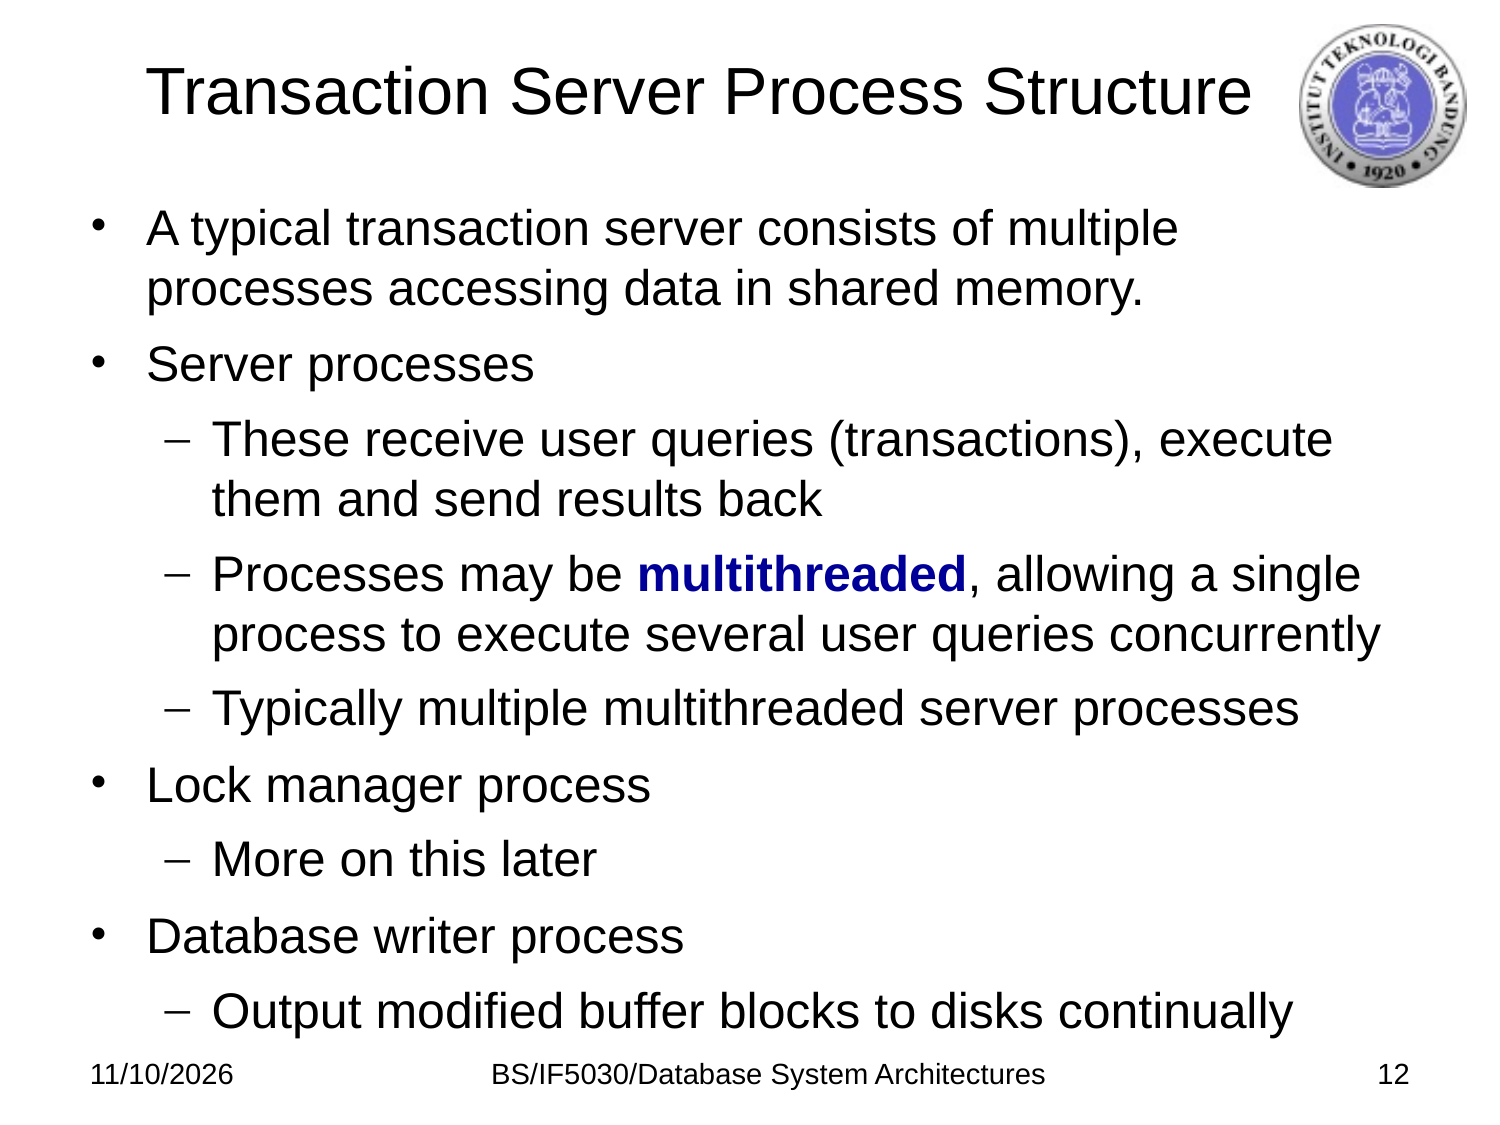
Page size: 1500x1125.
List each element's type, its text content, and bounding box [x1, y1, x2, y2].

footer BS/IF5030/Database System Architectures [362, 1047, 1176, 1125]
list A typical transaction server consists of multiple processes accessing data in shared memory. Server processes These receive user queries (transactions), execute them and send results back Processes may be multithreaded, allowing a single process to execute several user queries concurrently Typically multiple multithreaded server processes Lock manager process More on this later Database writer process Output modified buffer blocks to disks continually [74, 187, 1425, 930]
slide_number 12 [1176, 1047, 1425, 1125]
picture [1299, 24, 1467, 188]
title Transaction Server Process Structure [37, 37, 1363, 138]
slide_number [74, 1047, 362, 1125]
